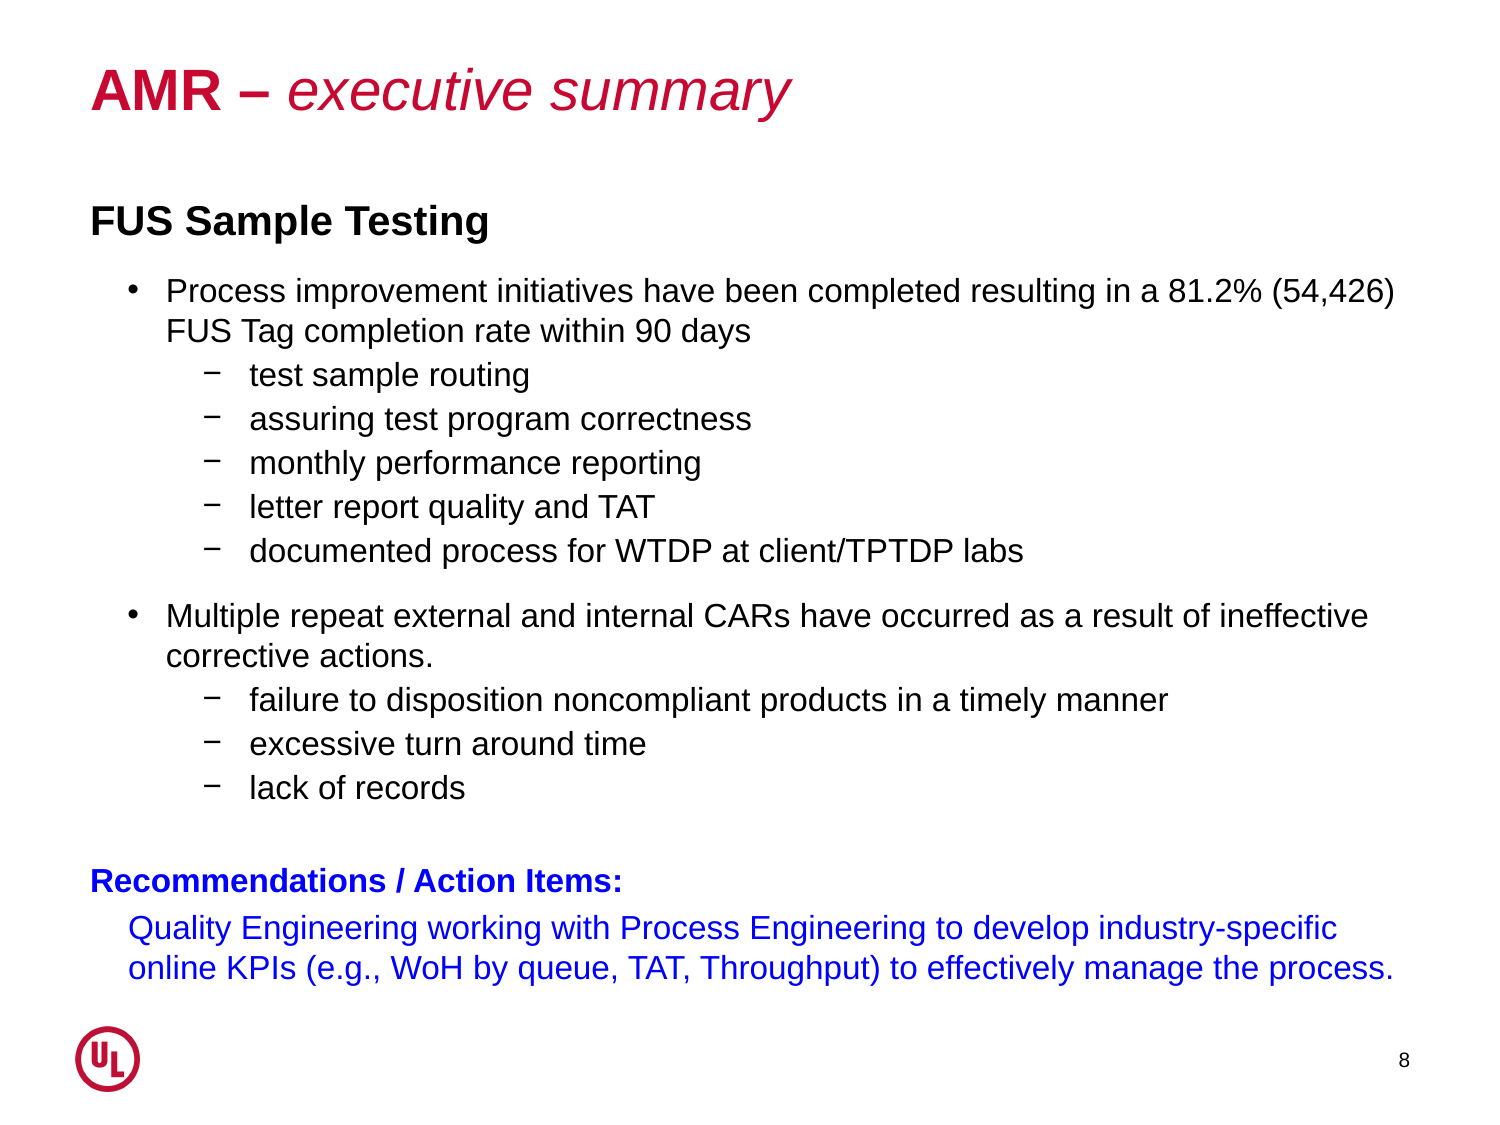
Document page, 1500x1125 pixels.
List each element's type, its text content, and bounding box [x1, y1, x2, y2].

slide_number 8 [1319, 1029, 1425, 1090]
list FUS Sample Testing Process improvement initiatives have been completed resulting in a 81.2% (54,426) FUS Tag completion rate within 90 days test sample routing assuring test program correctness monthly performance reporting letter report quality and TAT documented process for WTDP at client/TPTDP labs Multiple repeat external and internal CARs have occurred as a result of ineffective corrective actions. failure to disposition noncompliant products in a timely manner excessive turn around time lack of records Recommendations / Action Items: Quality Engineering working with Process Engineering to develop industry-specific online KPIs (e.g., WoH by queue, TAT, Throughput) to effectively manage the process. [75, 186, 1425, 1005]
title AMR – executive summary [75, 45, 1425, 186]
picture [75, 1026, 140, 1092]
